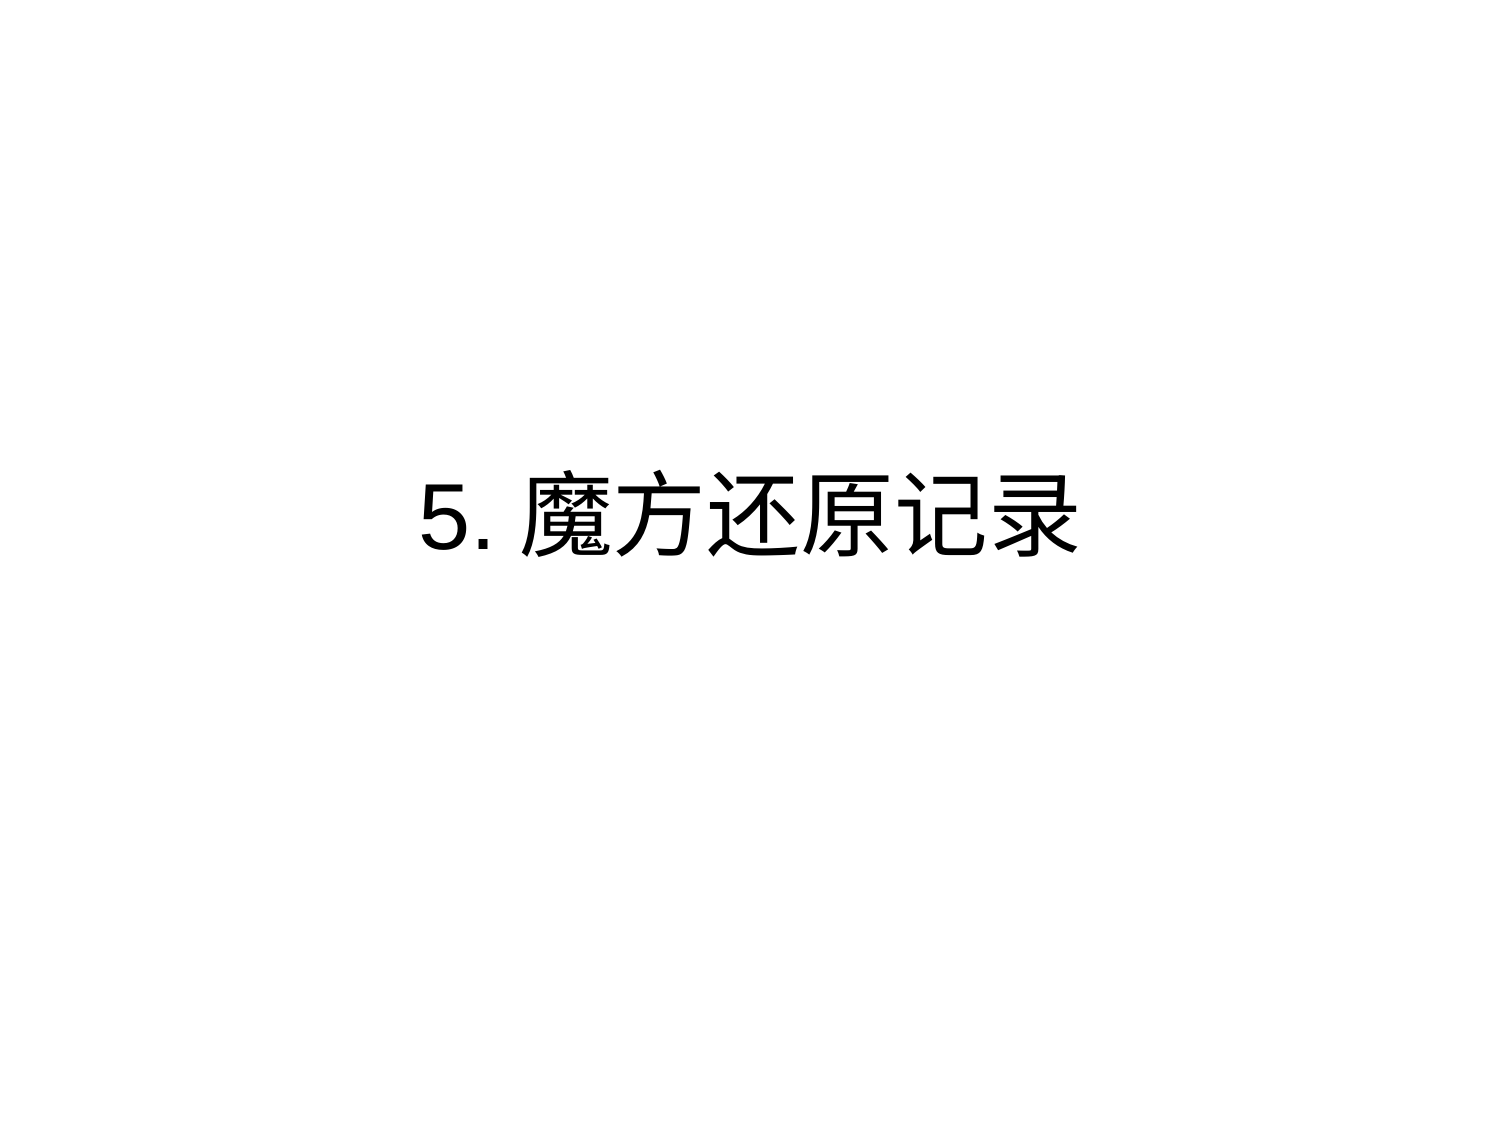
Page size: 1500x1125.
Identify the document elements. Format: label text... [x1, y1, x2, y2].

title 5.魔方还原记录 [187, 183, 1313, 576]
